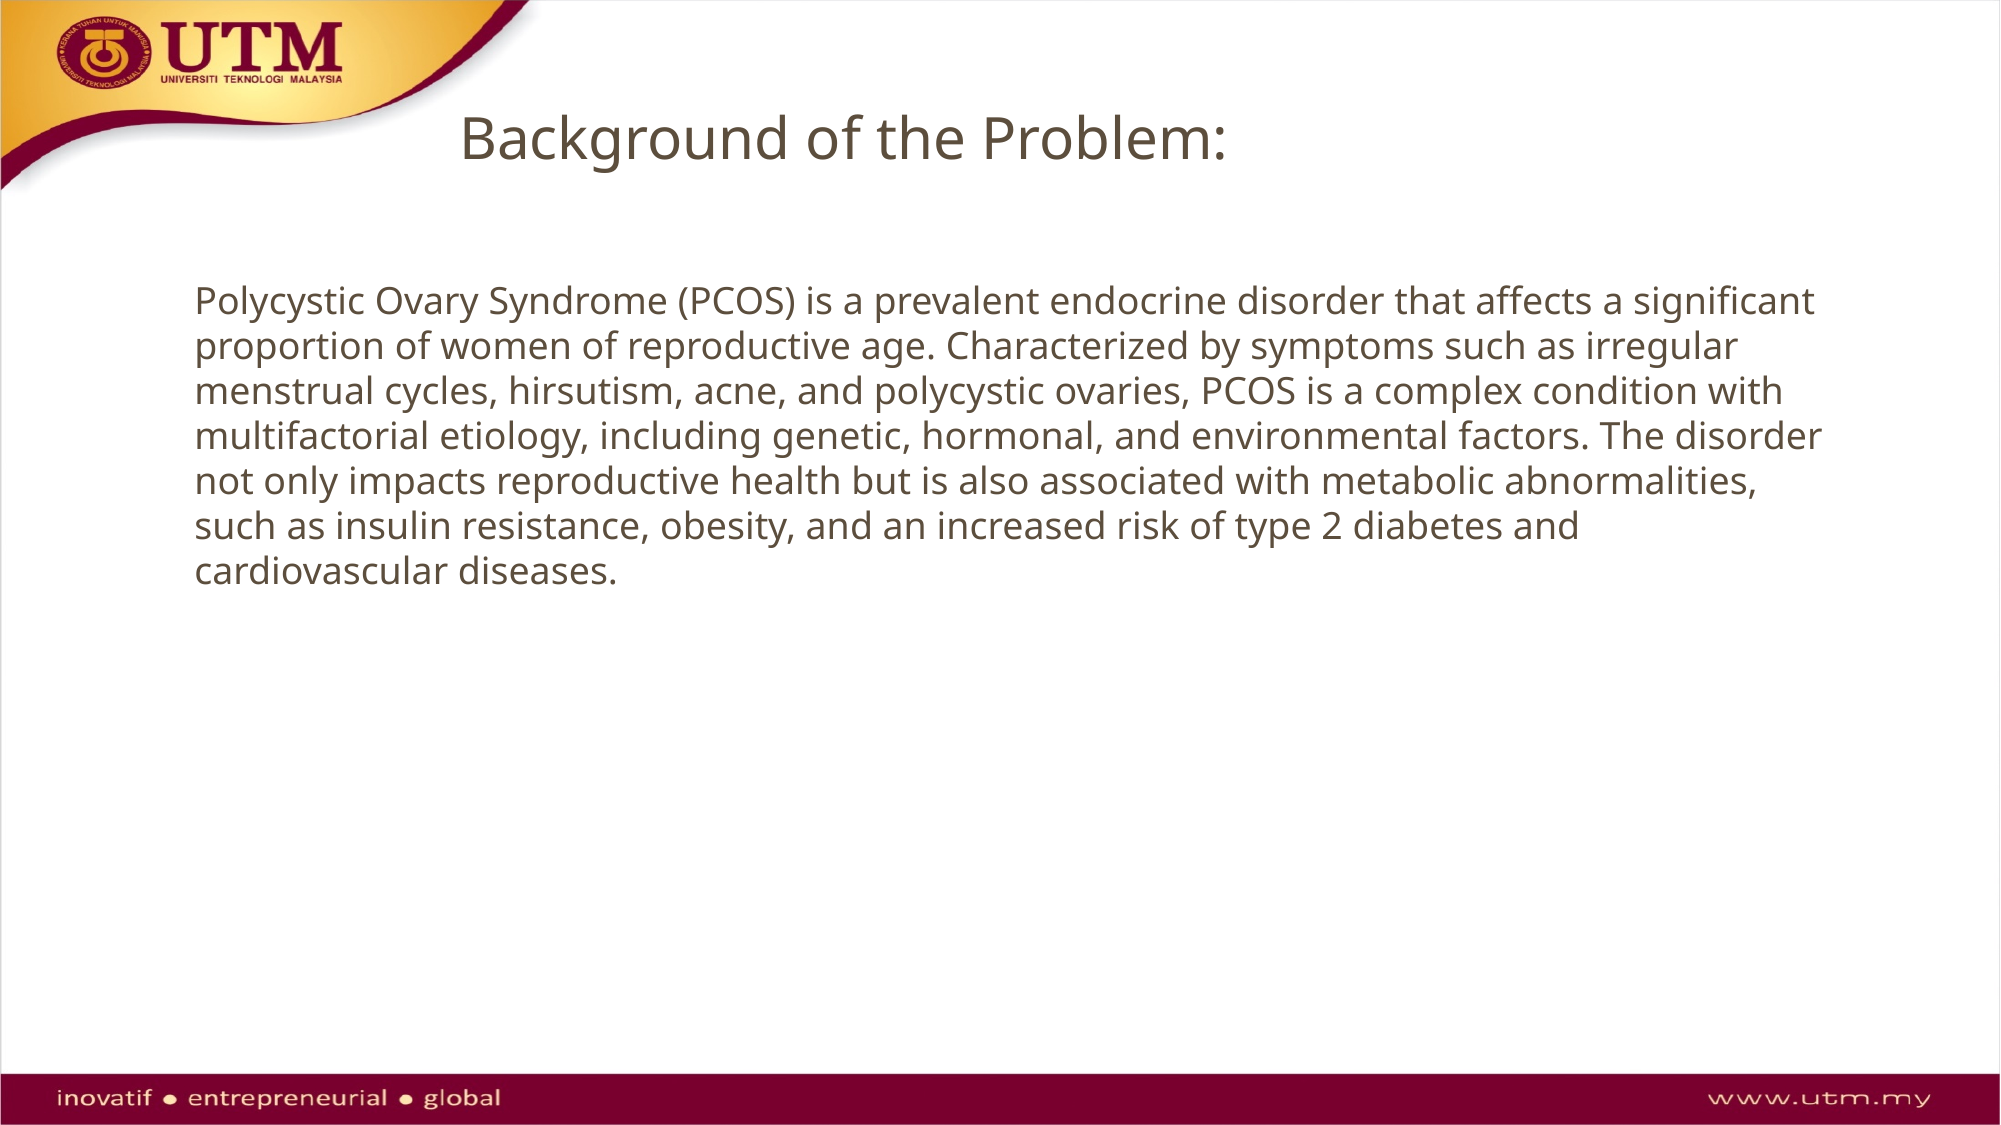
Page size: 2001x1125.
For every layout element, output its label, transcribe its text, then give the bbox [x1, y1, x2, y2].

picture [0, 0, 2000, 1125]
text_box Polycystic Ovary Syndrome (PCOS) is a prevalent endocrine disorder that affects a significant proportion of women of reproductive age. Characterized by symptoms such as irregular menstrual cycles, hirsutism, acne, and polycystic ovaries, PCOS is a complex condition with multifactorial etiology, including genetic, hormonal, and environmental factors. The disorder not only impacts reproductive health but is also associated with metabolic abnormalities, such as insulin resistance, obesity, and an increased risk of type 2 diabetes and cardiovascular diseases. [179, 269, 1850, 599]
text_box Background of the Problem: [444, 93, 1445, 179]
